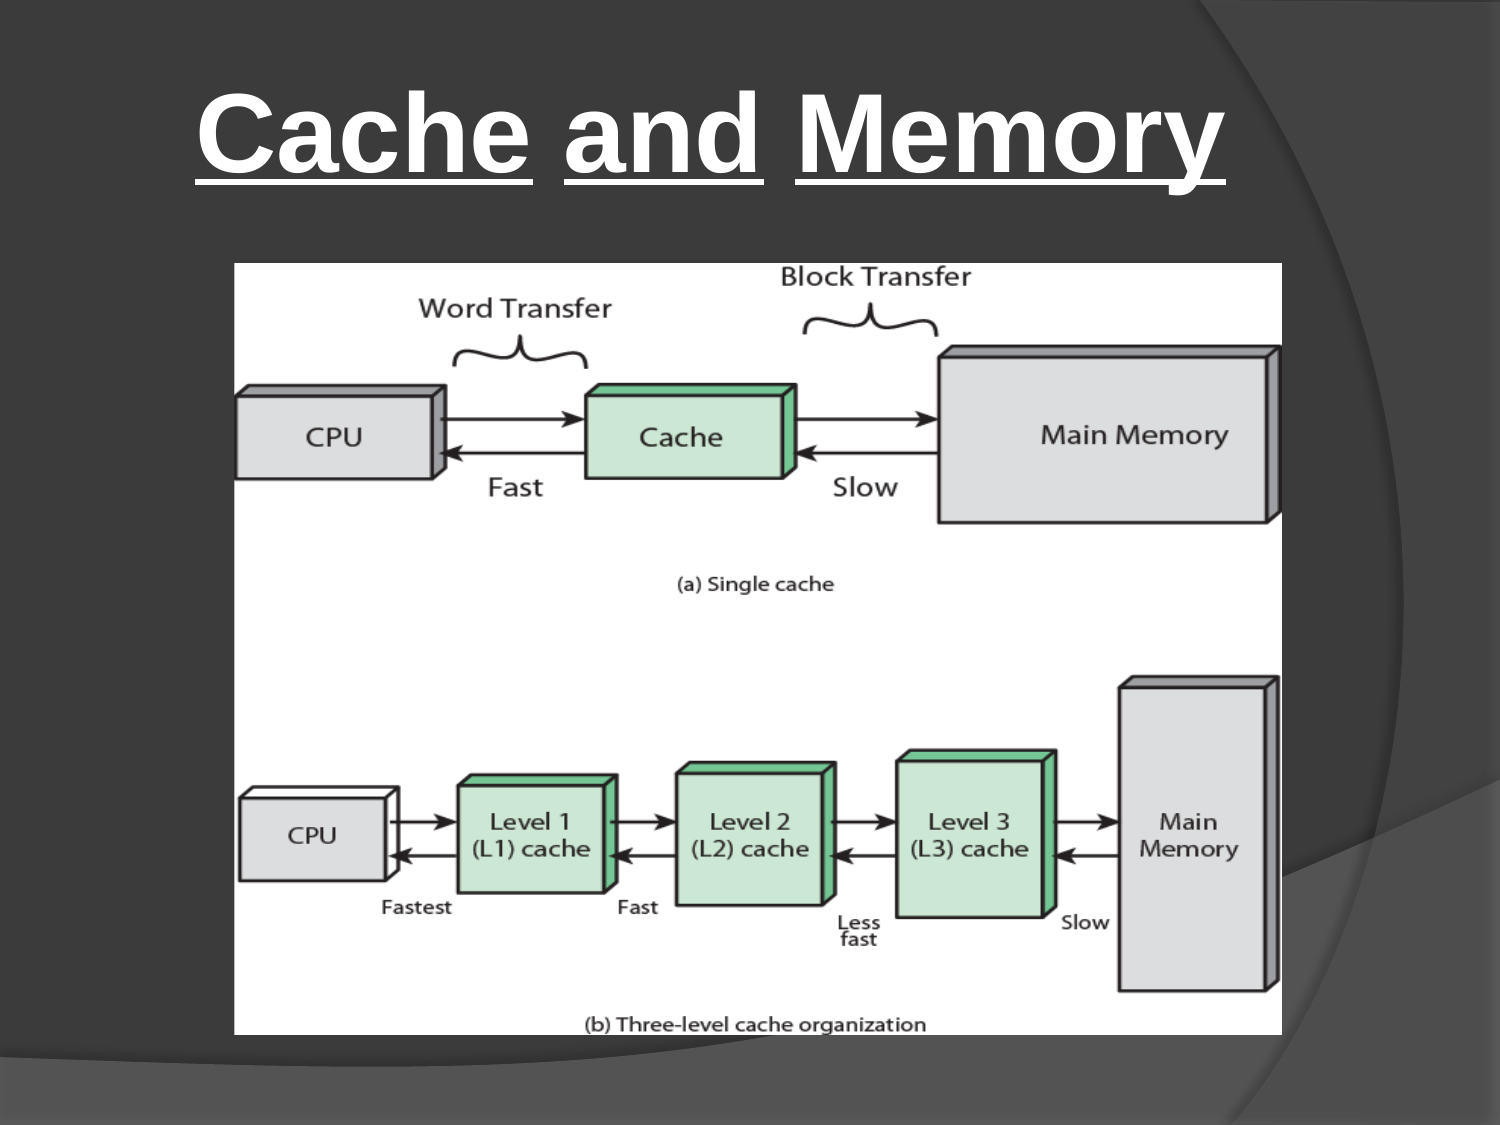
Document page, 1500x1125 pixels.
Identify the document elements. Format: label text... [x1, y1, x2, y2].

picture [234, 263, 1283, 1036]
text_box Cache and Memory [180, 52, 1242, 203]
